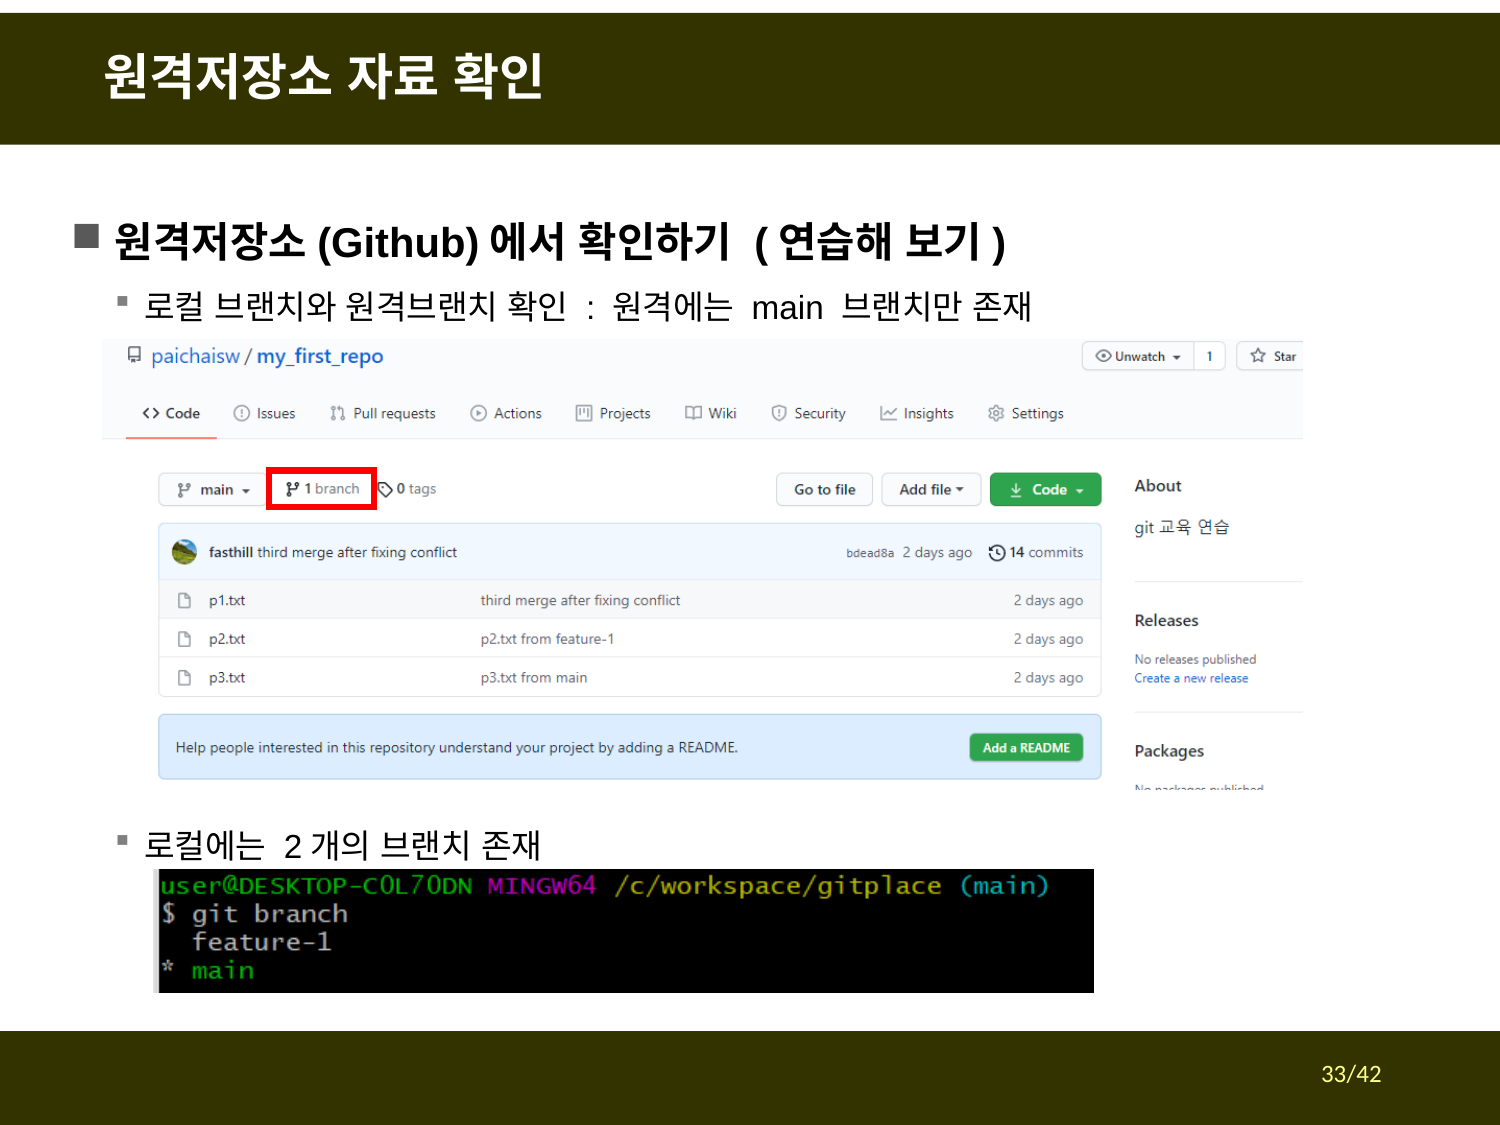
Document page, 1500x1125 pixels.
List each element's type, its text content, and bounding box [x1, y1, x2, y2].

picture [153, 869, 1094, 993]
picture [102, 339, 1303, 790]
title 원격저장소 자료 확인 [88, 31, 1282, 126]
slide_number 33/42 [1059, 1042, 1397, 1103]
text_box 원격저장소(Github)에서 확인하기 (연습해 보기) 로컬 브랜치와 원격브랜치 확인 : 원격에는 main 브랜치만 존재 로컬에는 2개의 브랜치 존재 [56, 183, 1474, 790]
